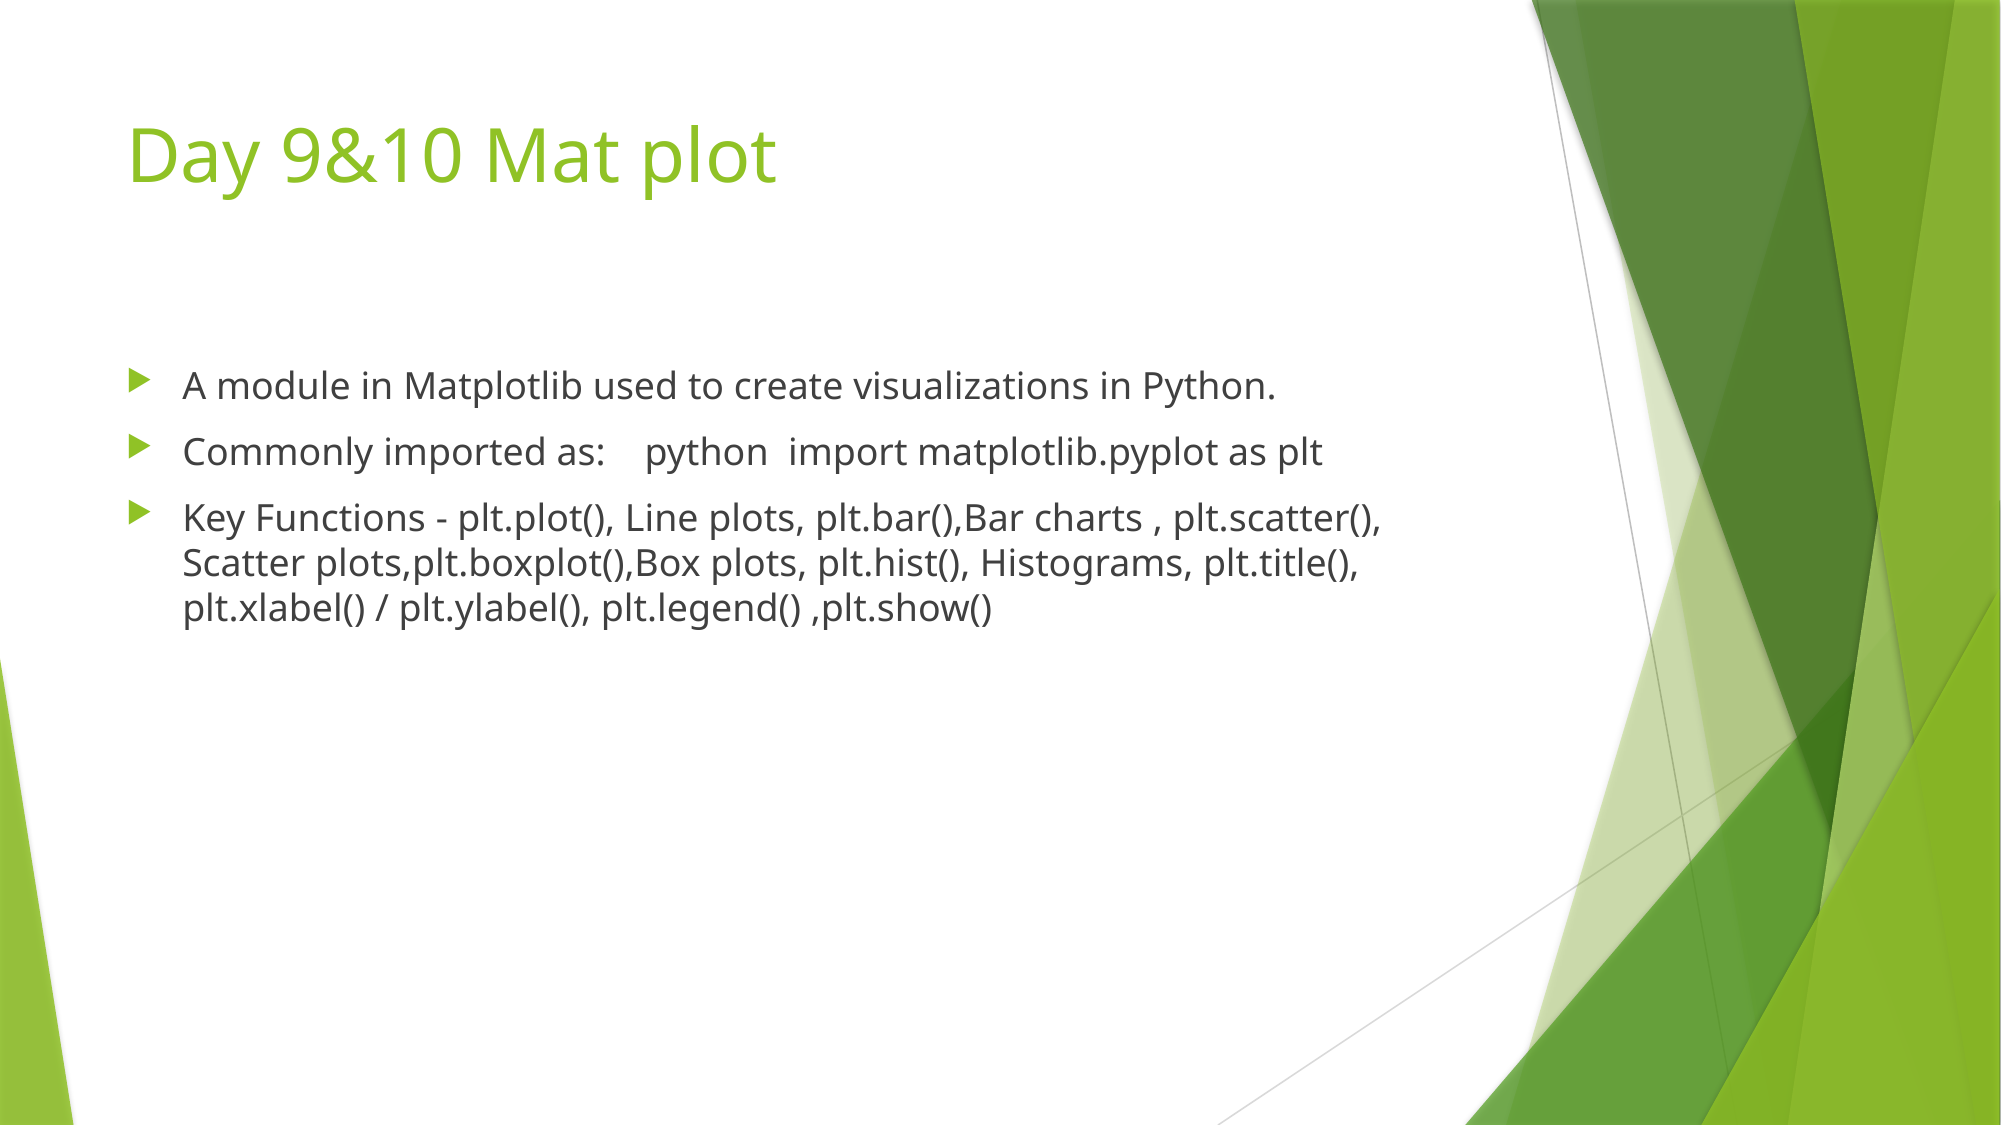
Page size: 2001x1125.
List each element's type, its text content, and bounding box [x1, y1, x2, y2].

list A module in Matplotlib used to create visualizations in Python. Commonly imported as: python import matplotlib.pyplot as plt Key Functions - plt.plot(), Line plots, plt.bar(),Bar charts , plt.scatter(), Scatter plots,plt.boxplot(),Box plots, plt.hist(), Histograms, plt.title(), plt.xlabel() / plt.ylabel(), plt.legend() ,plt.show() [111, 354, 1522, 992]
title Day 9&10 Mat plot [111, 99, 1522, 317]
